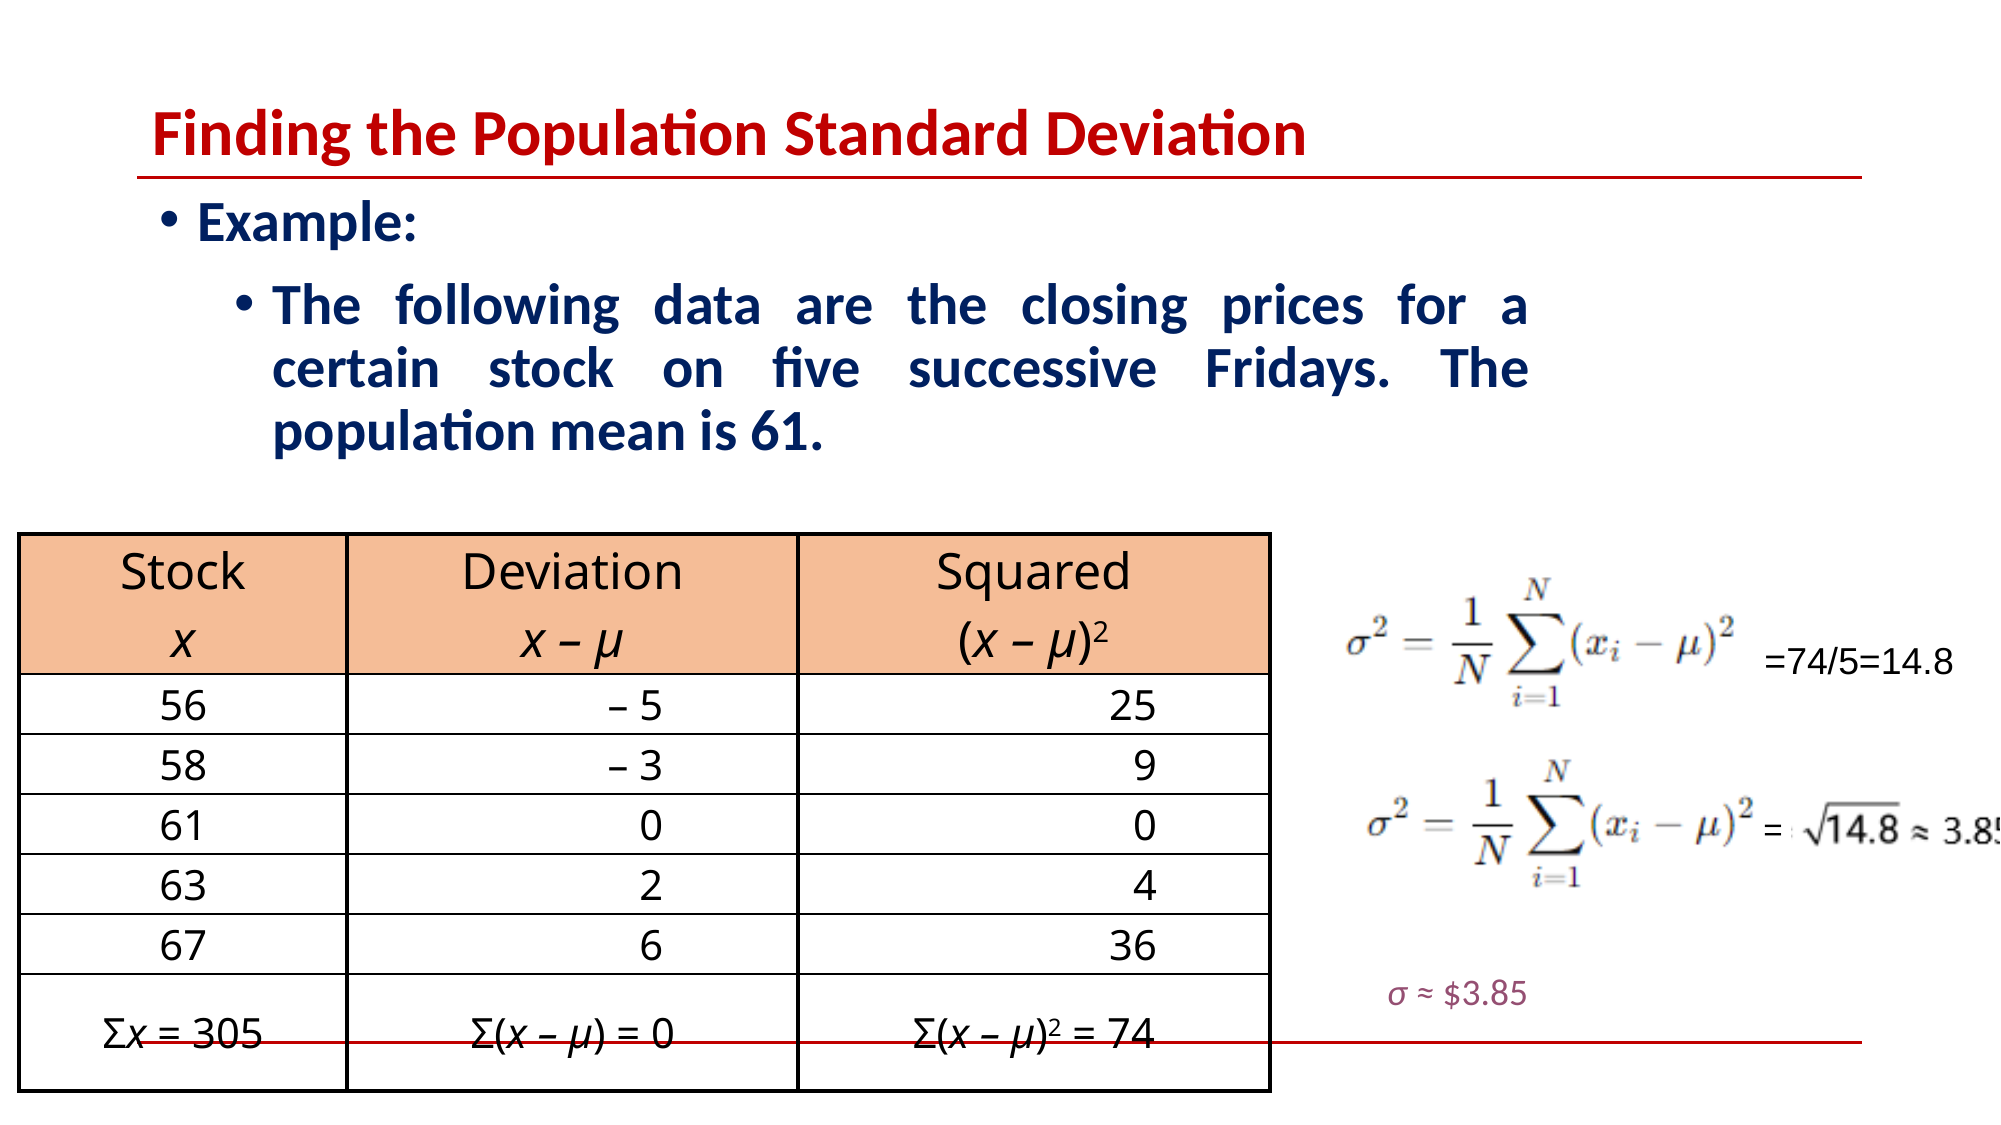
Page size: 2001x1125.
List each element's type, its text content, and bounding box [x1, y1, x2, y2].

picture [1791, 796, 2000, 862]
table_cell 6 [349, 915, 796, 973]
table_cell 63 [21, 855, 345, 913]
picture [1350, 748, 1780, 922]
text_box Example: The following data are the closing prices for a certain stock on five successive Fridays. The population mean is 61. [145, 183, 1546, 474]
title Finding the Population Standard Deviation [137, 90, 1863, 178]
table_cell – 5 [349, 675, 796, 733]
picture [1329, 567, 1761, 742]
table_cell 36 [800, 915, 1268, 973]
table_cell 56 [21, 675, 345, 733]
table_cell 67 [21, 915, 345, 973]
table_cell Σ(x – μ)2 = 74 [800, 975, 1268, 1089]
table_cell – 3 [349, 735, 796, 793]
table_header Stock x [21, 536, 345, 673]
table_header Deviation x – μ [349, 536, 796, 673]
table_cell 61 [21, 795, 345, 853]
table_cell 4 [800, 855, 1268, 913]
table_cell 0 [800, 795, 1268, 853]
table_cell 58 [21, 735, 345, 793]
table_header Squared (x – μ)2 [800, 536, 1268, 673]
table_cell Σx = 305 [21, 975, 345, 1089]
table_cell 9 [800, 735, 1268, 793]
text_box =74/5=14.8 [1765, 629, 1969, 689]
text_box σ ≈ $3.85 [1372, 959, 1710, 1020]
table_cell Σ(x – μ) = 0 [349, 975, 796, 1089]
picture [643, 255, 794, 305]
table_cell 25 [800, 675, 1268, 733]
table_cell 2 [349, 855, 796, 913]
table_cell 0 [349, 795, 796, 853]
